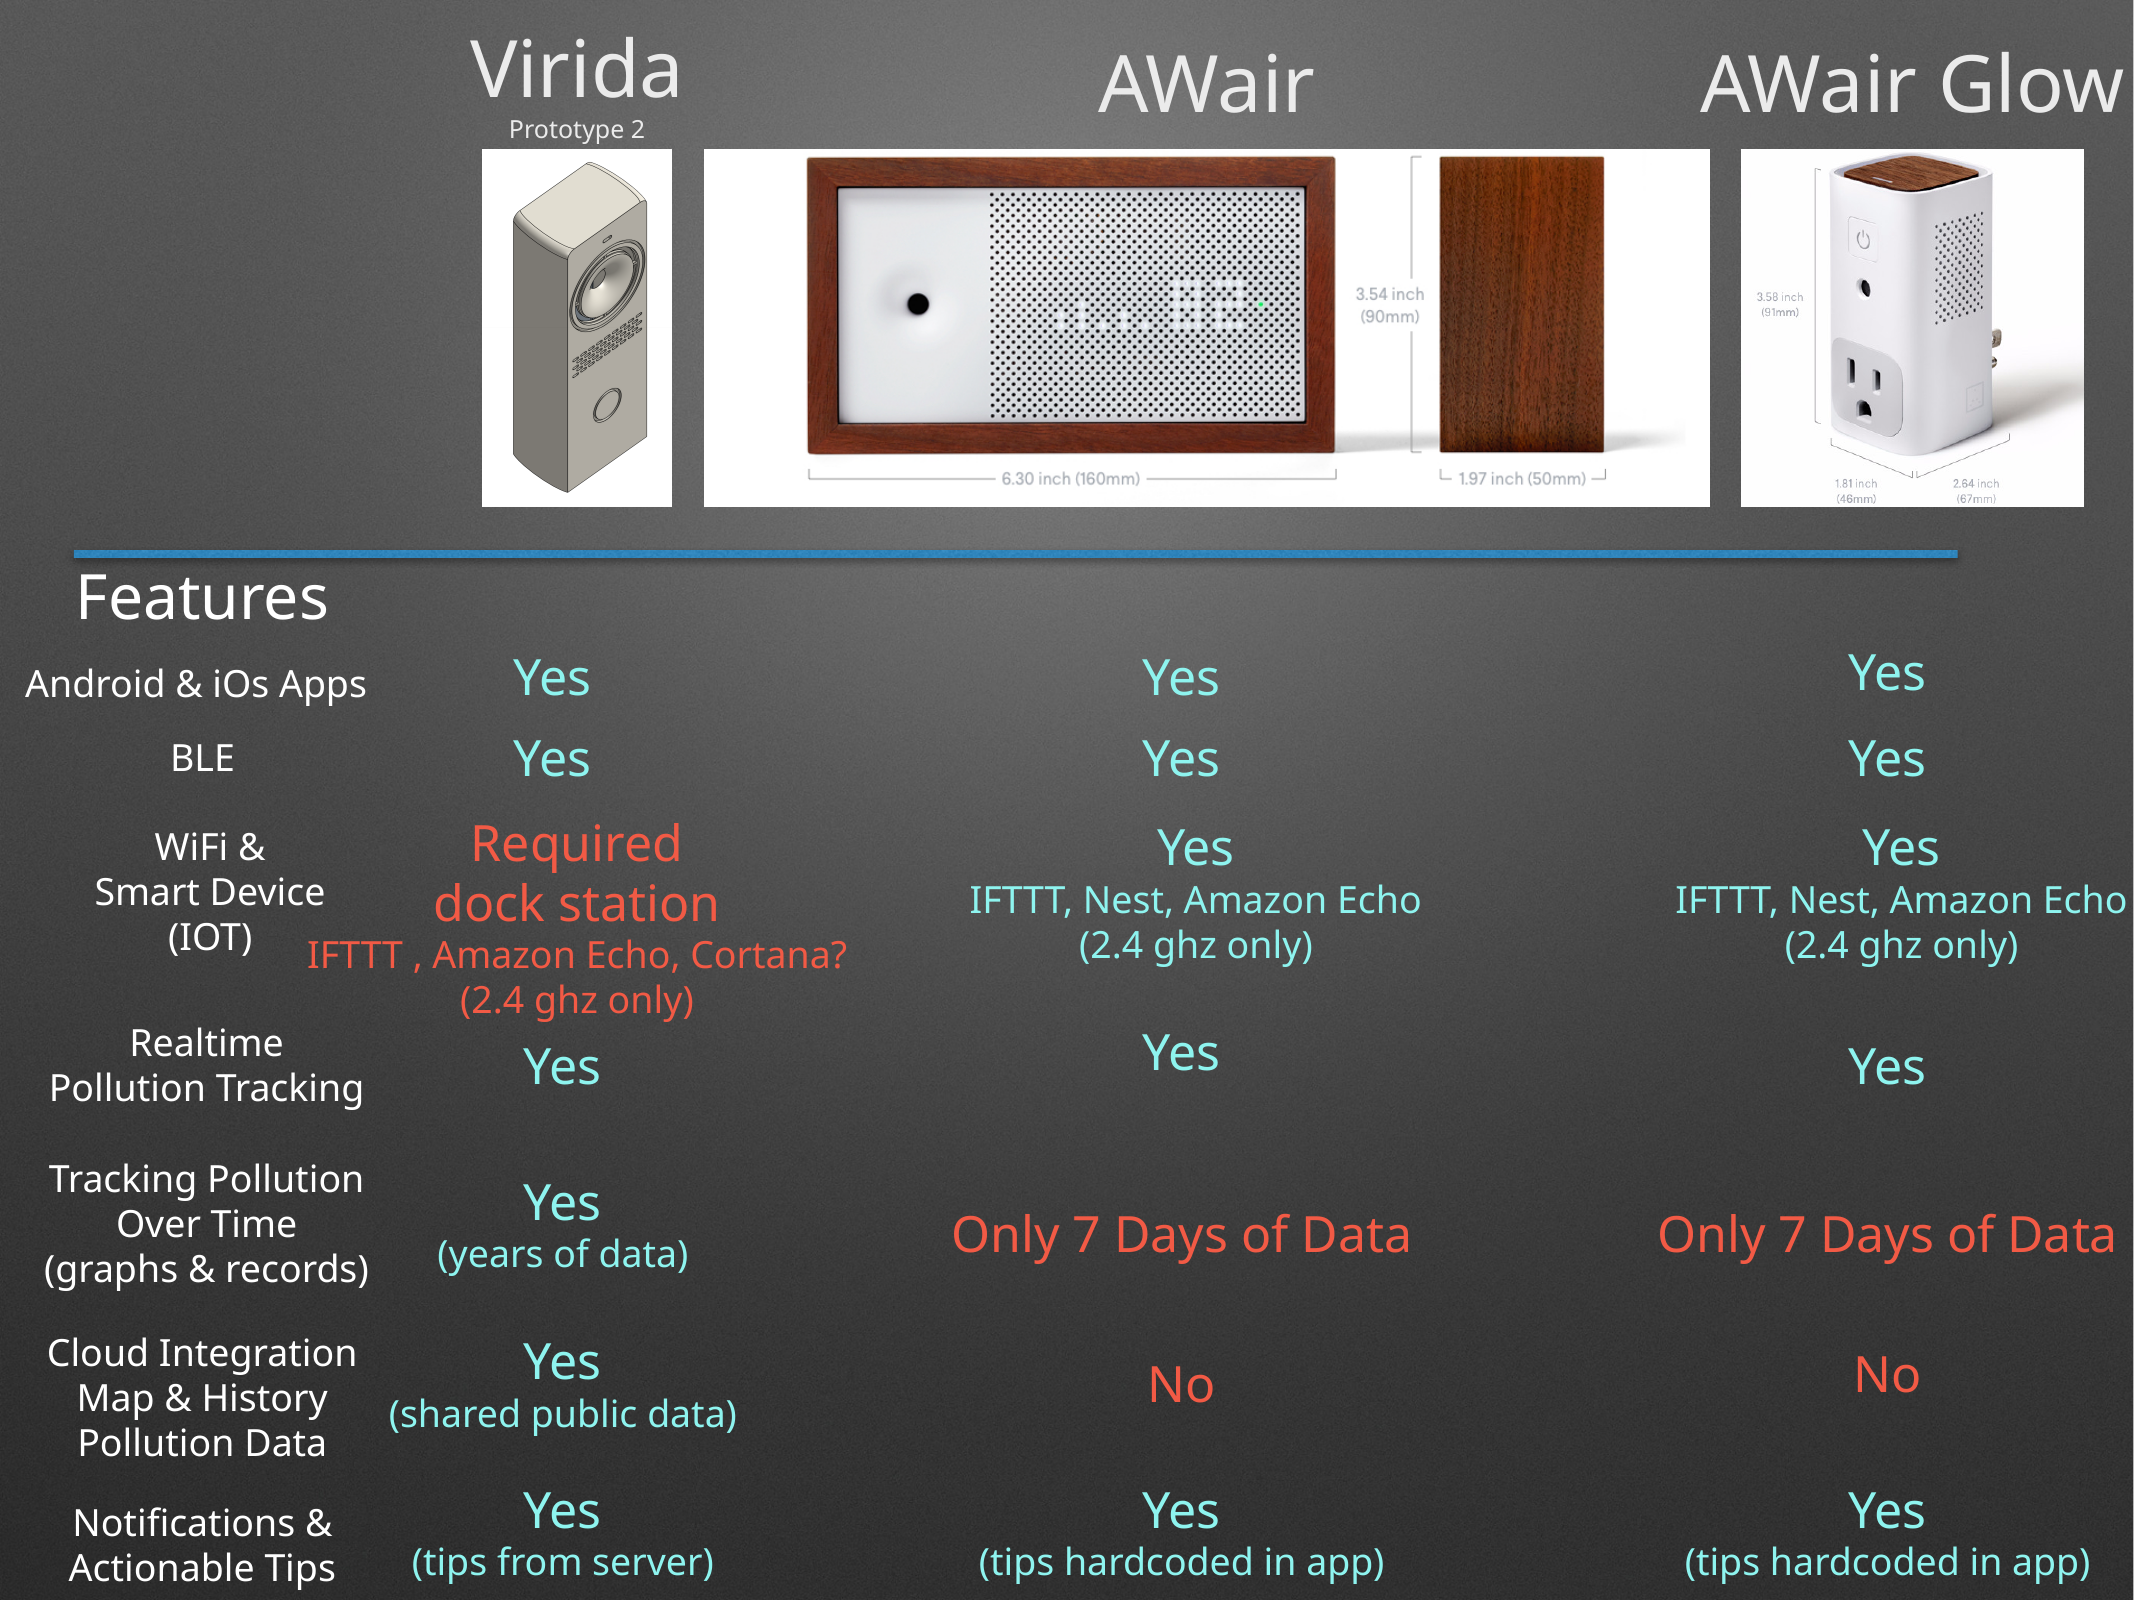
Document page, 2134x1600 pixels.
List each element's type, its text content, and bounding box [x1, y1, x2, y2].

text_box AWair Glow [1691, 25, 2134, 137]
text_box Yes [1840, 1026, 1936, 1103]
text_box Yes (shared public data) [380, 1321, 746, 1443]
text_box Only 7 Days of Data [943, 1194, 1421, 1272]
text_box Only 7 Days of Data [1648, 1194, 2127, 1272]
text_box No [1139, 1343, 1225, 1421]
text_box Yes [1134, 636, 1230, 714]
text_box AWair [1089, 25, 1324, 137]
text_box Cloud Integration Map & History Pollution Data [38, 1320, 367, 1472]
text_box Yes (tips hardcoded in app) [970, 1470, 1394, 1592]
text_box Tracking Pollution Over Time (graphs & records) [35, 1146, 378, 1299]
text_box Android & iOs Apps [16, 651, 376, 714]
text_box Yes [1134, 1011, 1230, 1089]
text_box BLE [161, 725, 244, 788]
text_box Yes IFTTT, Nest, Amazon Echo (2.4 ghz only) [961, 807, 1431, 974]
text_box Yes (tips from server) [403, 1470, 723, 1592]
text_box Yes [1840, 632, 1936, 709]
text_box Yes [1840, 718, 1936, 795]
text_box Notifications & Actionable Tips [60, 1490, 345, 1598]
text_box Yes IFTTT, Nest, Amazon Echo (2.4 ghz only) [1667, 807, 2134, 974]
text_box Yes [505, 718, 601, 795]
text_box Features [67, 548, 338, 641]
text_box Yes (tips hardcoded in app) [1676, 1470, 2099, 1592]
text_box Yes [505, 636, 601, 714]
text_box Required dock station IFTTT , Amazon Echo, Cortana? (2.4 ghz only) [298, 802, 856, 1030]
text_box Yes (years of data) [429, 1161, 697, 1284]
text_box No [1845, 1333, 1931, 1411]
picture [0, 0, 2134, 1600]
text_box Virida Prototype 2 [461, 10, 693, 152]
text_box WiFi & Smart Device (IOT) [86, 814, 298, 967]
text_box [73, 550, 1958, 558]
text_box Yes [515, 1026, 611, 1103]
text_box Yes [1134, 718, 1230, 795]
text_box Realtime Pollution Tracking [40, 1011, 373, 1118]
